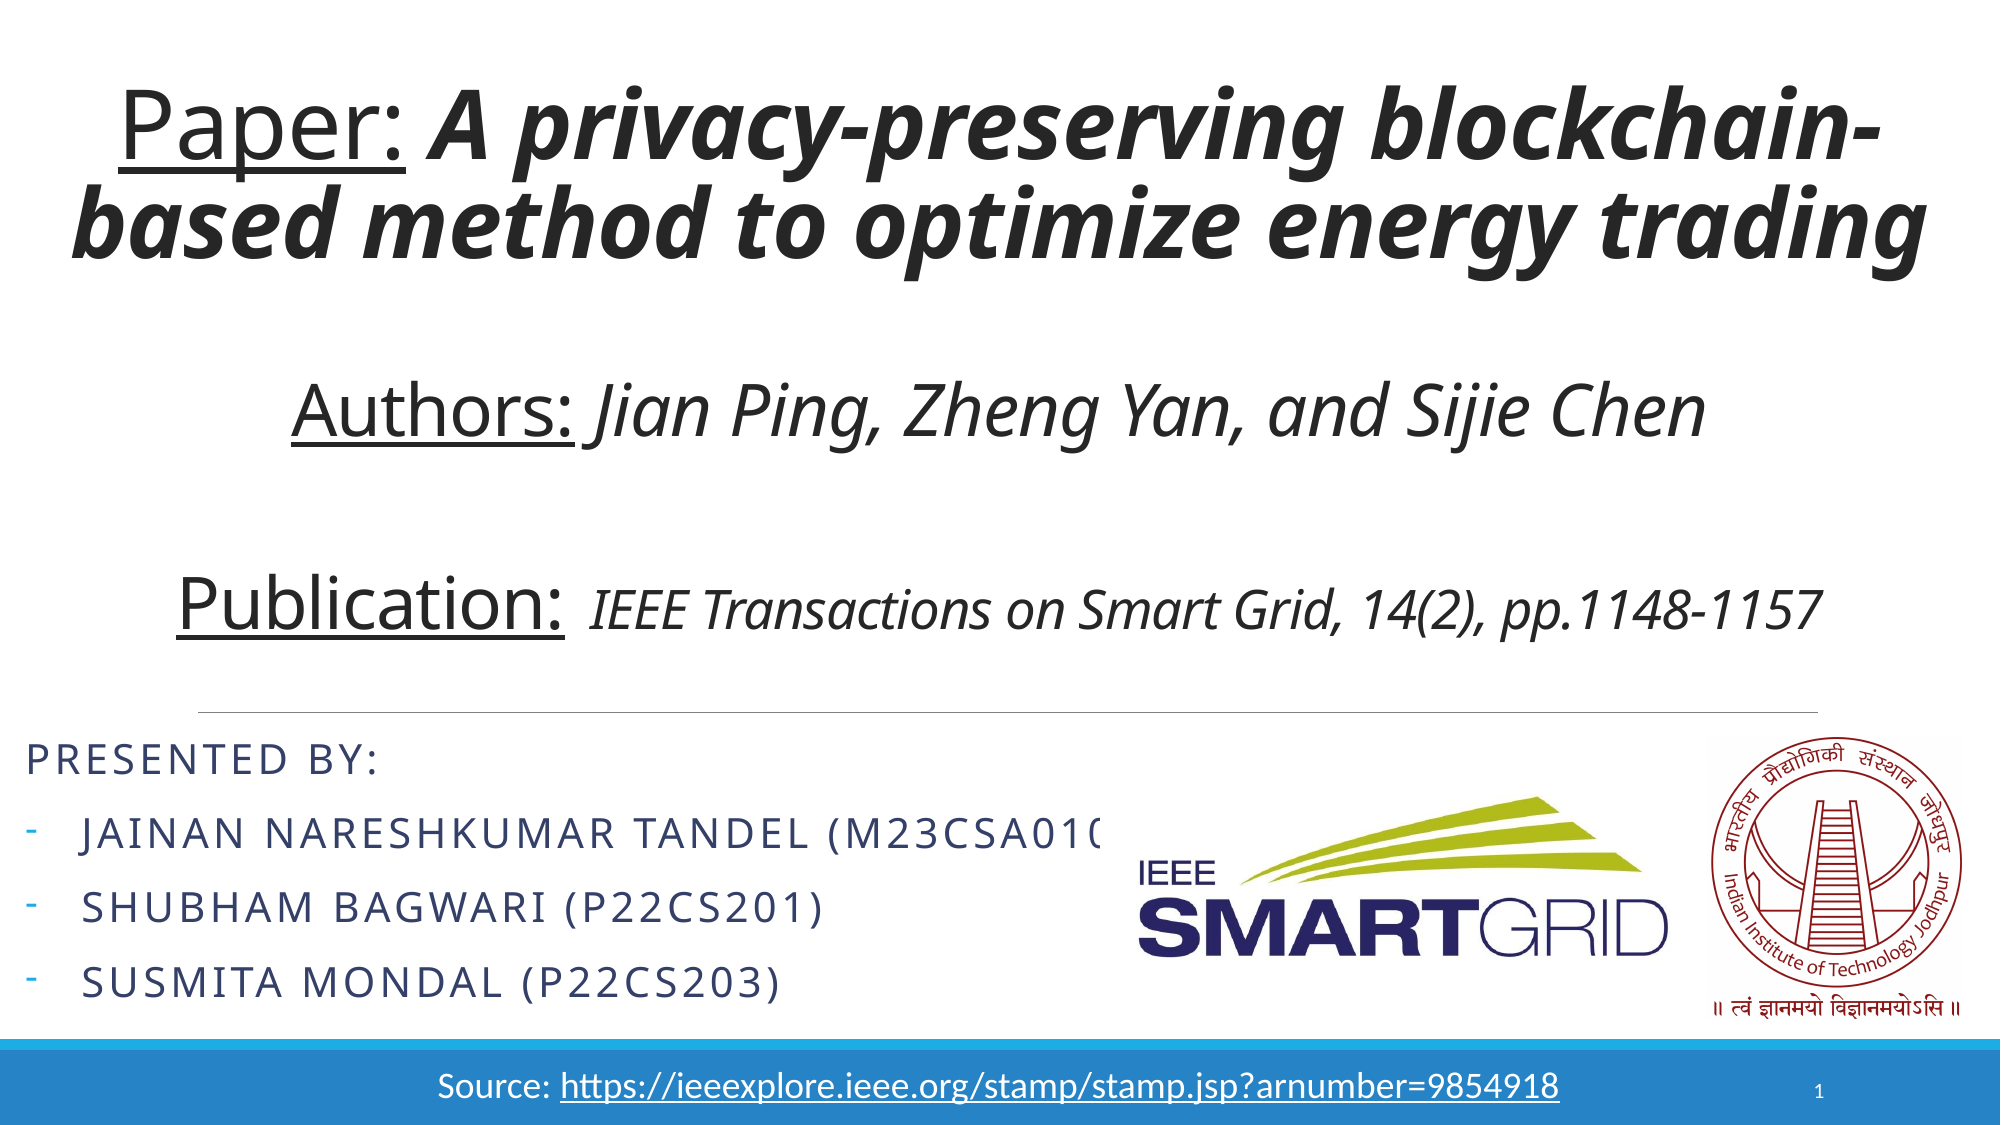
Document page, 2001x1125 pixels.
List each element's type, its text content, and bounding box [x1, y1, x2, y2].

slide_number 1 [1624, 1059, 1840, 1120]
text_box Source: https://ieeexplore.ieee.org/stamp/stamp.jsp?arnumber=9854918 [422, 1053, 1576, 1125]
subtitle Presented By: Jainan nareshkumar tandel (m23csa010) SHubham bagwari (p22cs201) Susmita mondal (p22cs203) [10, 730, 1989, 1021]
picture [1099, 736, 1963, 1020]
title Paper: A privacy-preserving blockchain-based method to optimize energy trading Authors: Jian Ping, Zheng Yan, and Sijie Chen Publication: IEEE Transactions on Smart Grid, 14(2), pp.1148-1157 [5, 71, 1995, 657]
